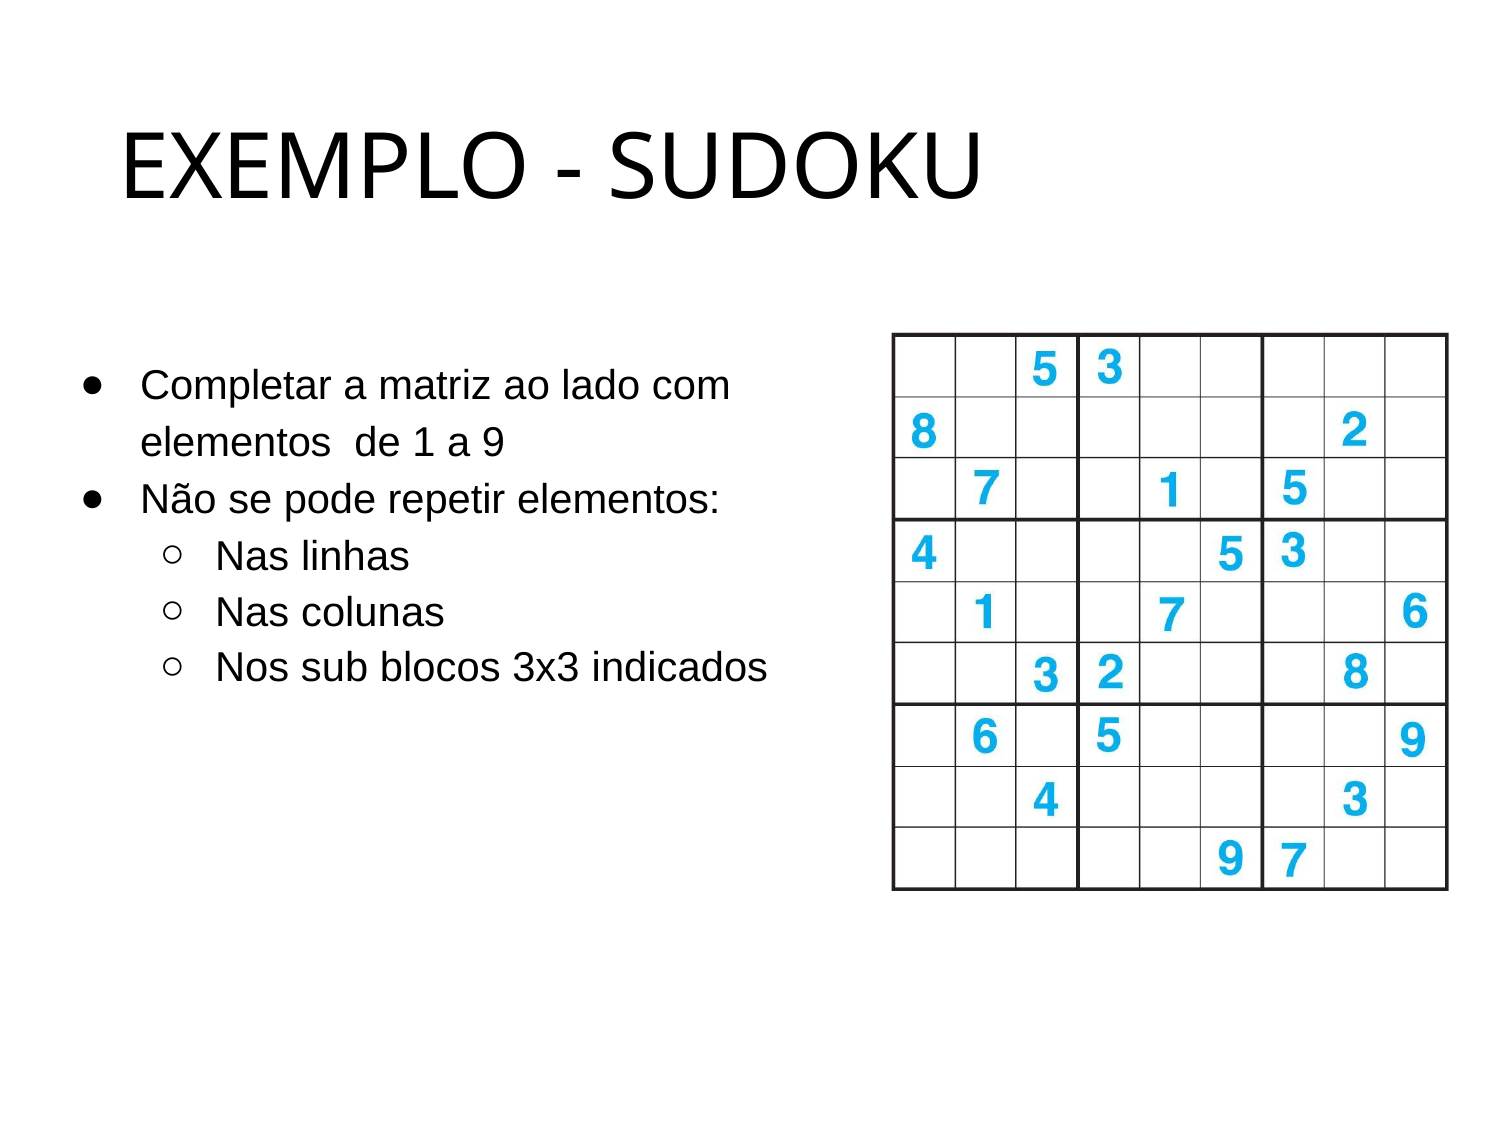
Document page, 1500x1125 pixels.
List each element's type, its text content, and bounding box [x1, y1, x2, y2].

title EXEMPLO - SUDOKU [103, 59, 1397, 278]
text_box Completar a matriz ao lado com elementos de 1 a 9 Não se pode repetir elementos: Nas linhas Nas colunas Nos sub blocos 3x3 indicados [77, 349, 825, 690]
text_box [891, 332, 1449, 891]
